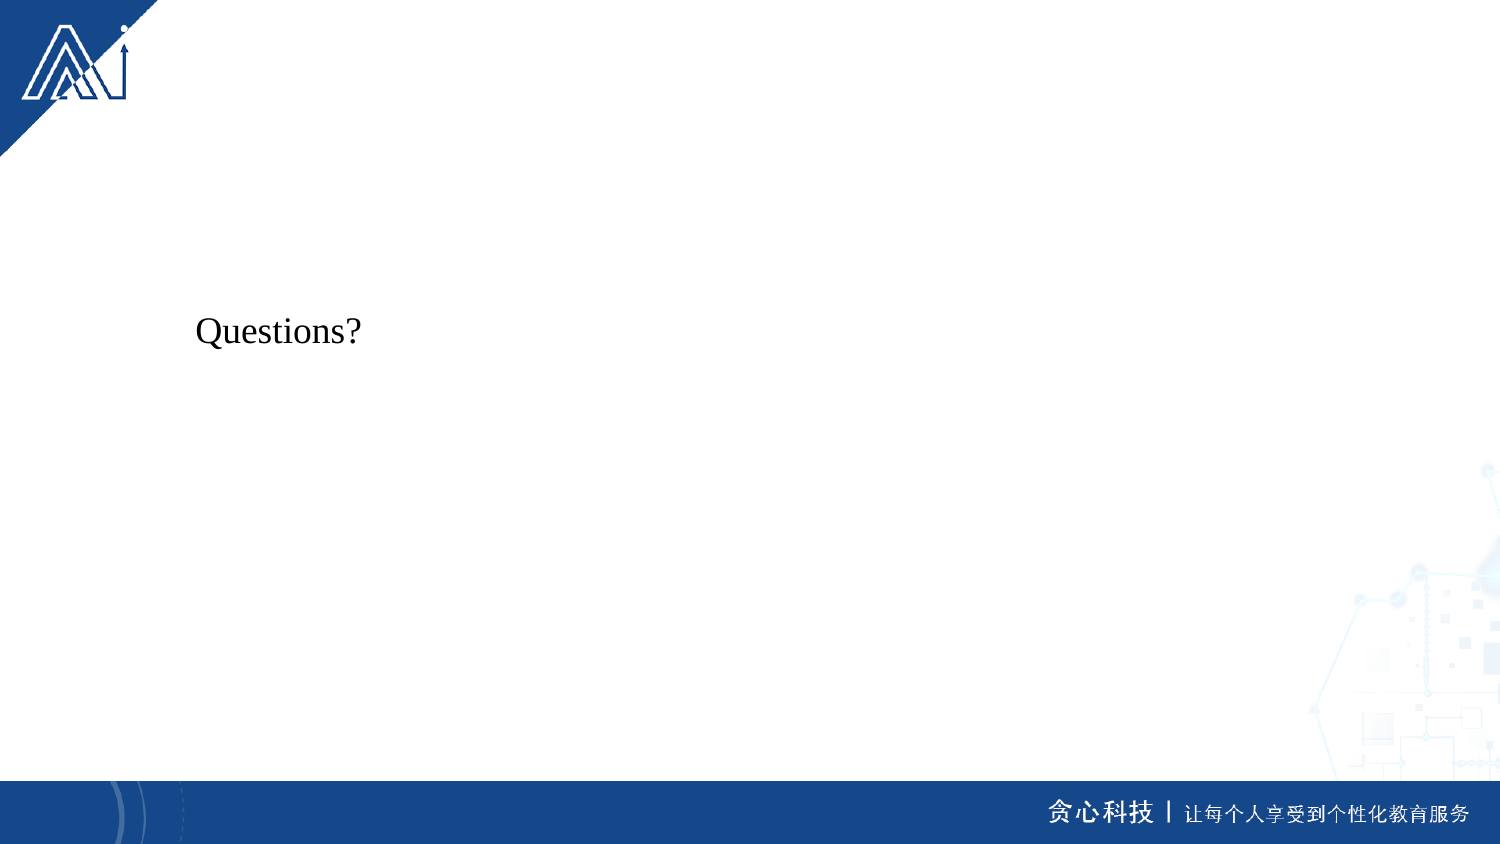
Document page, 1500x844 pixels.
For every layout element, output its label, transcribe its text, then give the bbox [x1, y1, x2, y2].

picture [0, 0, 1500, 844]
text_box Questions? [180, 298, 1052, 359]
